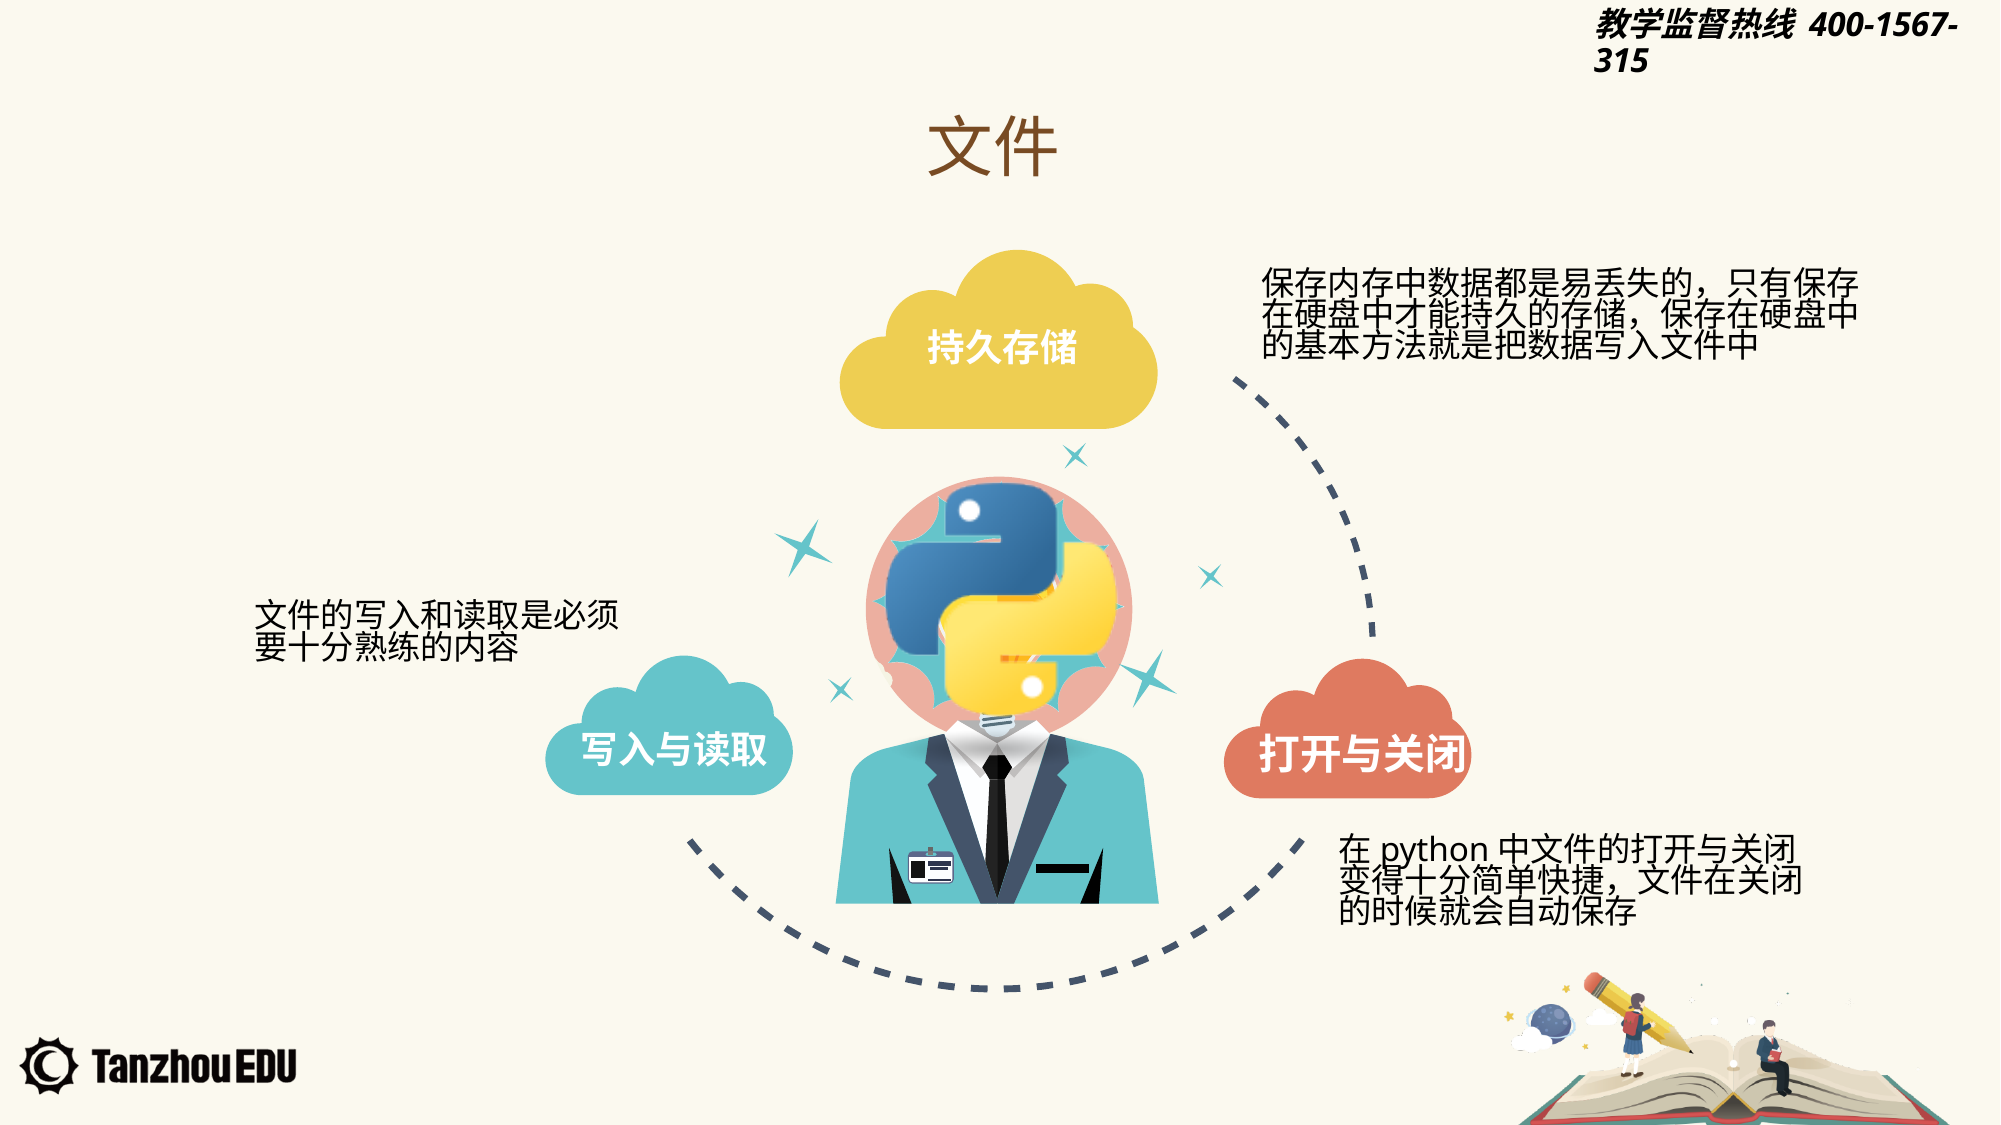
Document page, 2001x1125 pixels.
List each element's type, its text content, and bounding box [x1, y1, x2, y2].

text_box [1326, 484, 1339, 500]
text_box [1311, 459, 1325, 475]
text_box 持久存储 [772, 327, 1234, 369]
text_box [839, 369, 1158, 429]
text_box [886, 249, 1134, 327]
text_box [1235, 658, 1468, 736]
text_box [842, 955, 860, 968]
text_box 文件 [663, 97, 1324, 193]
text_box [1036, 981, 1054, 991]
text_box [1243, 885, 1261, 901]
text_box [1227, 778, 1465, 799]
text_box [708, 862, 725, 880]
text_box [1275, 414, 1290, 429]
text_box [1232, 376, 1248, 390]
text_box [1149, 442, 1224, 708]
text_box 在python中文件的打开与关闭变得十分简单快捷，文件在关闭的时候就会自动保存 [1323, 829, 1820, 938]
text_box 文件的写入和读取是必须要十分熟练的内容 [239, 595, 660, 674]
picture [1499, 942, 1986, 1125]
text_box [1131, 954, 1150, 968]
text_box 打开与关闭 [1159, 736, 1593, 778]
text_box [1161, 940, 1180, 955]
text_box [756, 906, 774, 922]
text_box [1339, 509, 1351, 526]
text_box [1368, 622, 1376, 637]
text_box 保存内存中数据都是易丢失的，只有保存在硬盘中才能持久的存储，保存在硬盘中的基本方法就是把数据写入文件中 [1246, 263, 1902, 372]
picture [857, 442, 1149, 779]
text_box [547, 772, 788, 796]
text_box [1068, 974, 1087, 986]
text_box [1289, 837, 1305, 855]
text_box [812, 941, 830, 955]
text_box [905, 975, 923, 986]
text_box 写入与读取 [444, 730, 835, 772]
text_box [1358, 564, 1369, 581]
text_box [1190, 924, 1208, 939]
text_box [783, 925, 802, 940]
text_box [774, 442, 857, 708]
text_box [1100, 966, 1119, 978]
text_box [1003, 984, 1021, 993]
text_box [937, 981, 956, 991]
text_box [970, 984, 988, 993]
text_box [1350, 536, 1361, 553]
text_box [835, 708, 1159, 904]
text_box [873, 966, 891, 978]
text_box [1254, 394, 1270, 409]
text_box [1217, 905, 1235, 921]
text_box [560, 655, 787, 730]
text_box [686, 838, 703, 856]
text_box [1364, 593, 1373, 609]
text_box [1294, 435, 1308, 452]
text_box [1267, 862, 1284, 879]
text_box [731, 885, 749, 902]
picture [0, 1005, 321, 1125]
